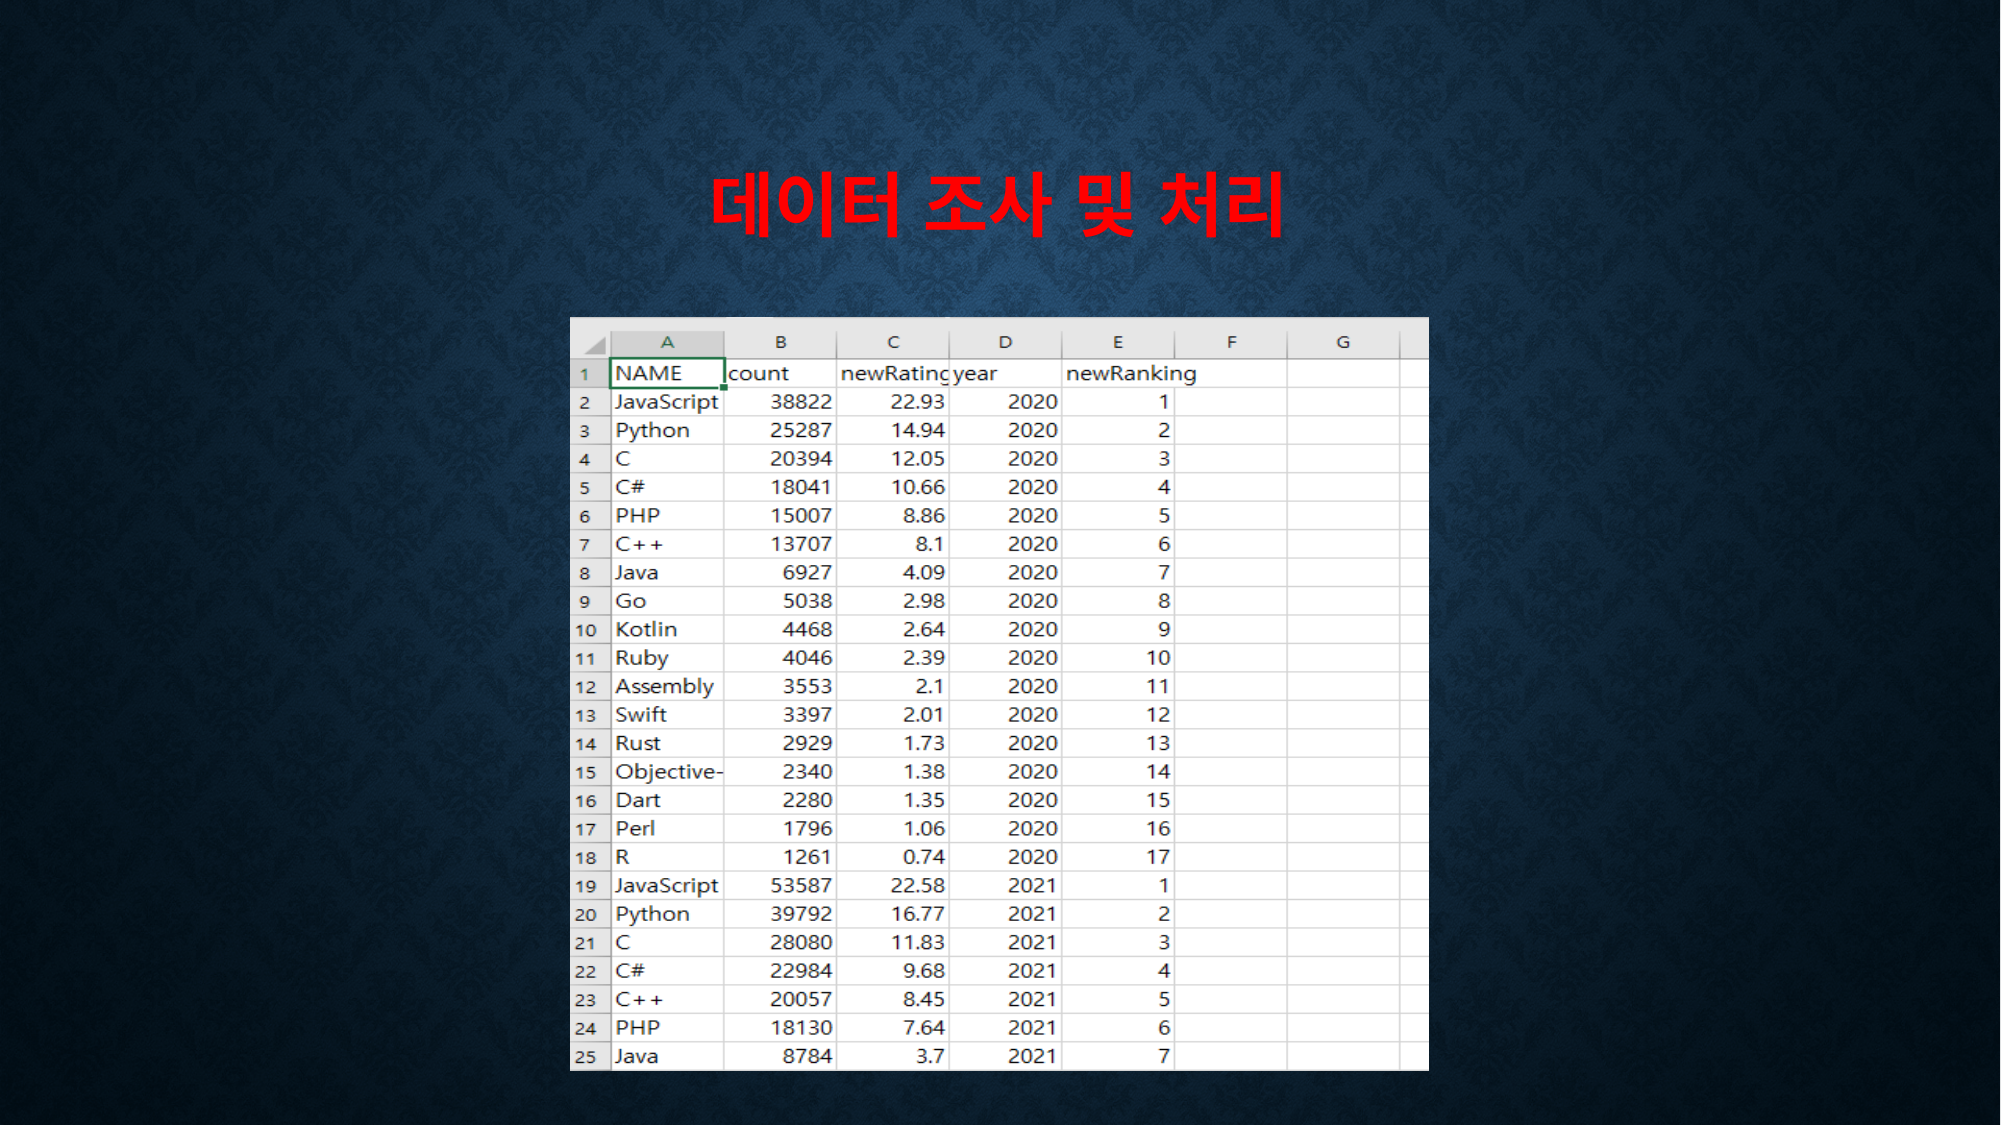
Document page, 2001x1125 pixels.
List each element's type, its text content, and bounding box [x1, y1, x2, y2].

picture [569, 317, 1429, 1072]
title 데이터 조사 및 처리 [149, 99, 1849, 318]
